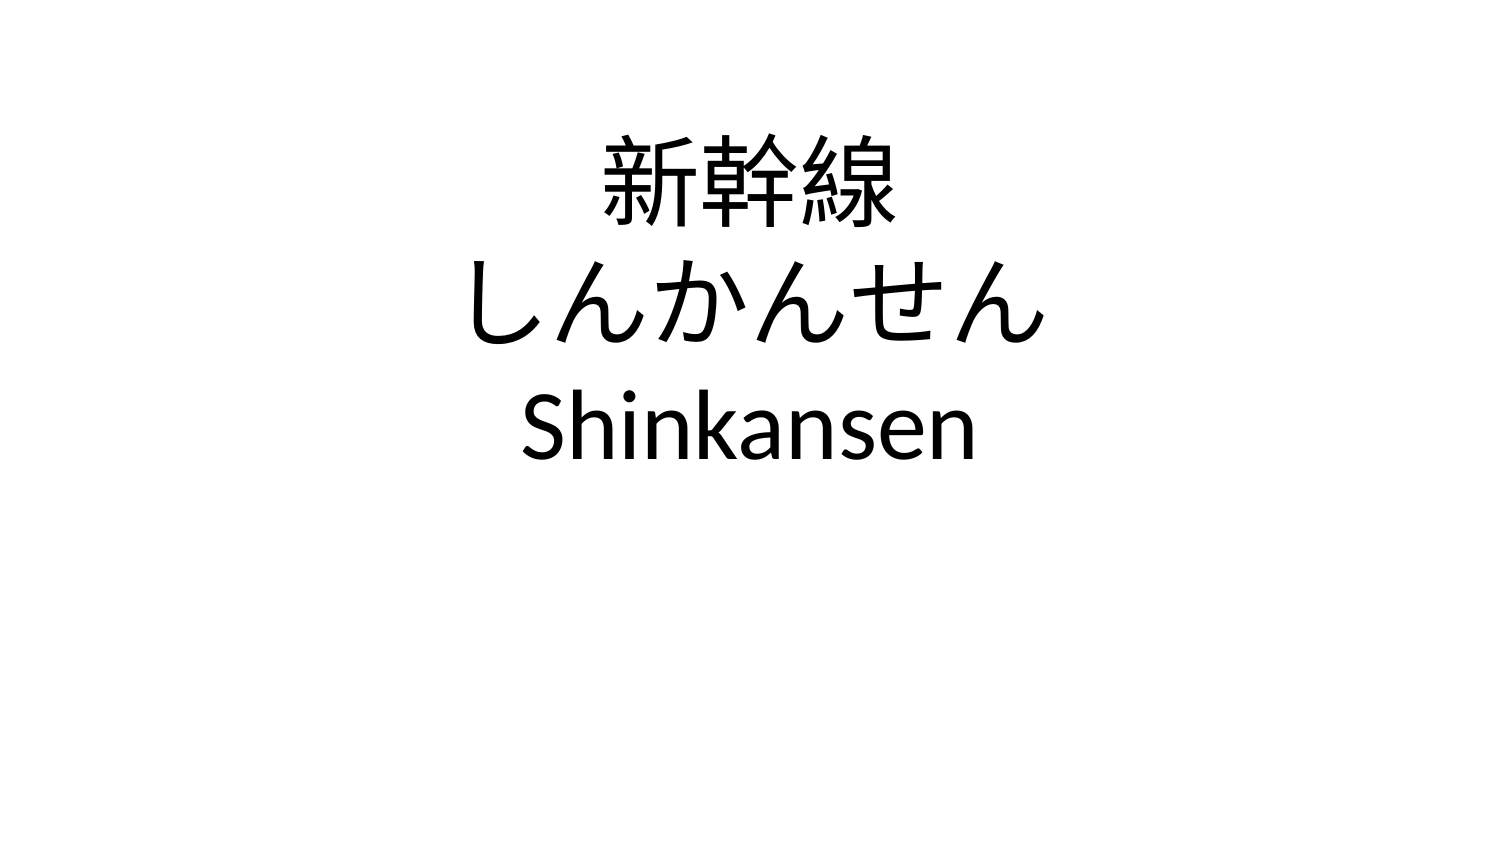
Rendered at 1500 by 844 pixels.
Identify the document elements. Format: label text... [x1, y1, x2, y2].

text_box 新幹線 しんかんせん Shinkansen [0, 149, 1500, 450]
